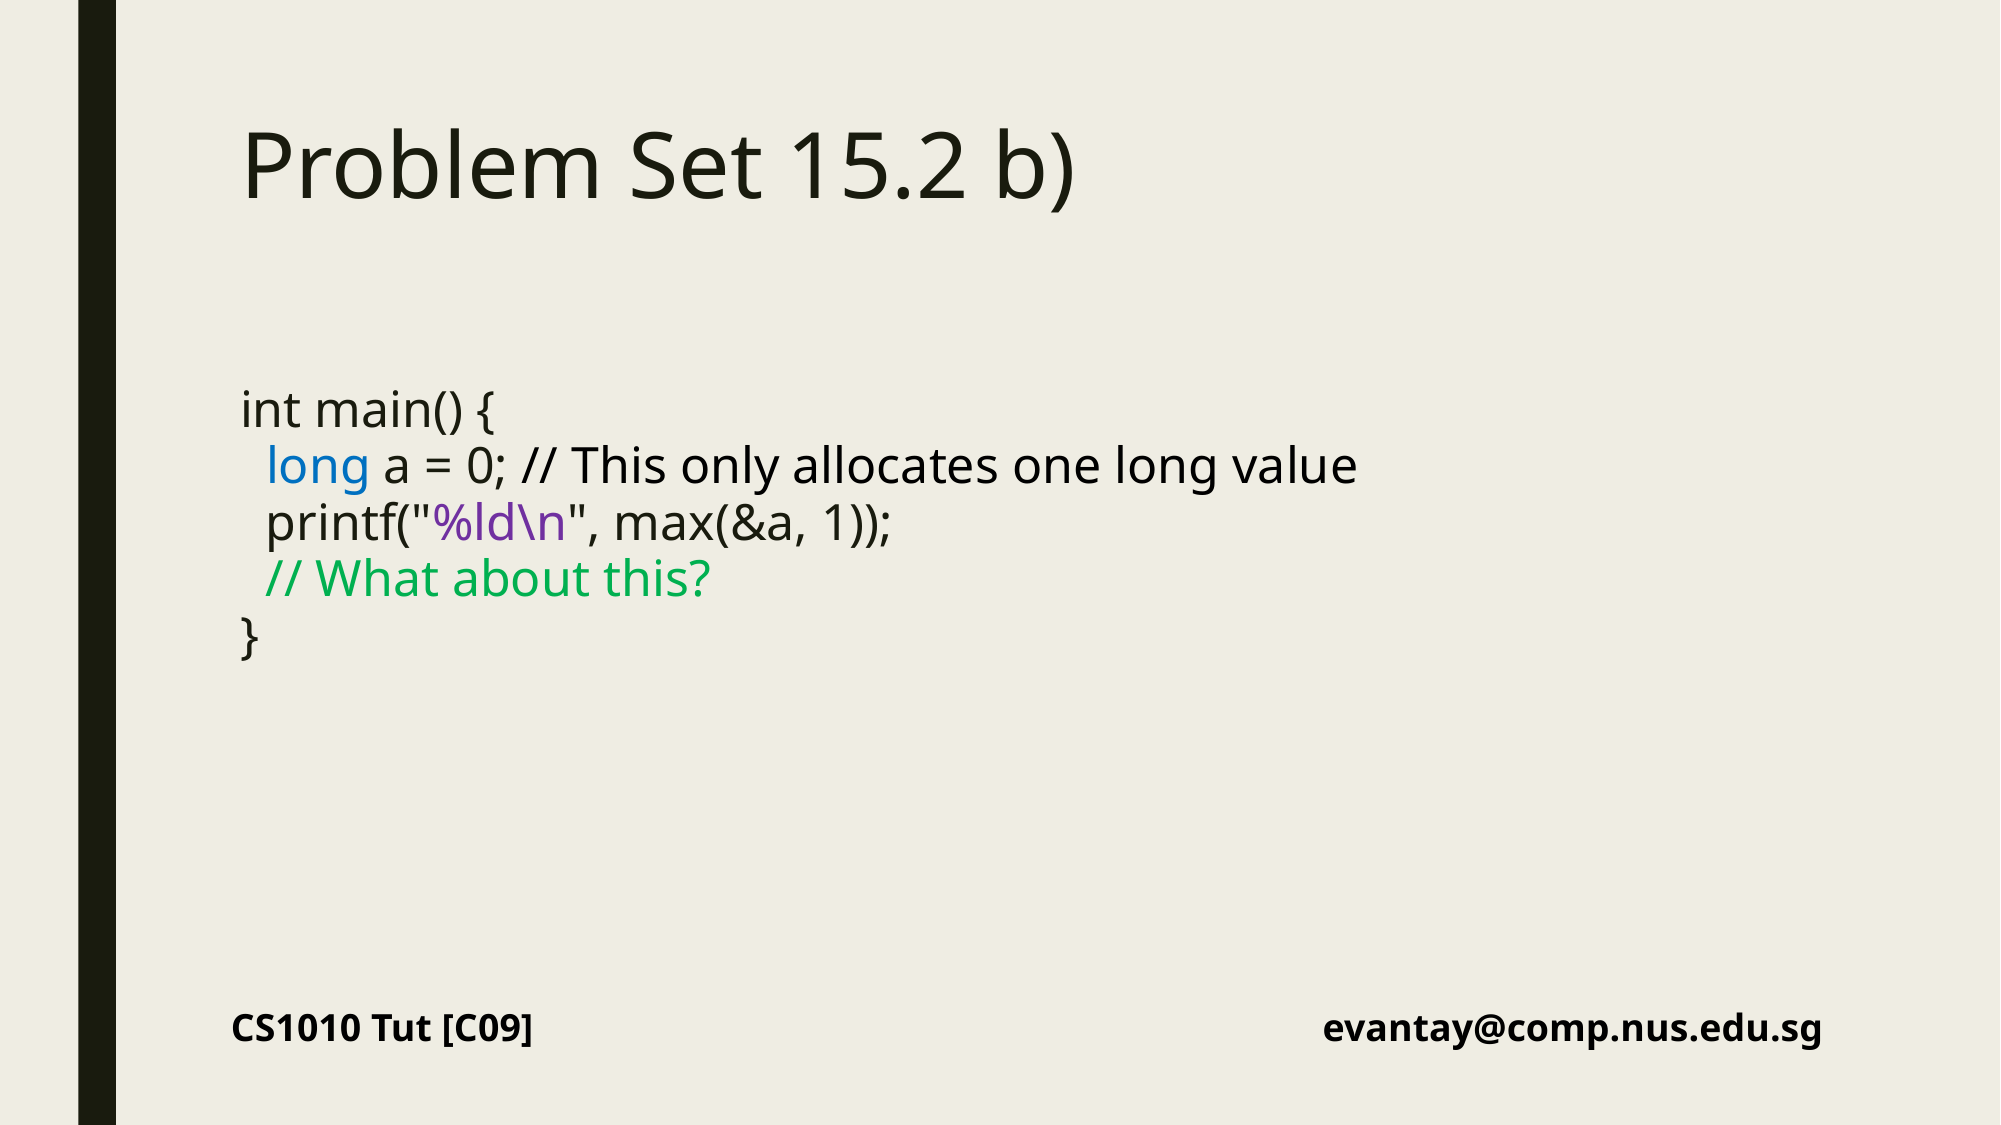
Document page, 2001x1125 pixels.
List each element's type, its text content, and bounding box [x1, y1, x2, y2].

list int main() { long a = 0; // This only allocates one long value printf("%ld\n", max(&a, 1)); // What about this? } [225, 375, 1800, 963]
title Problem Set 15.2 b) [225, 112, 1800, 357]
